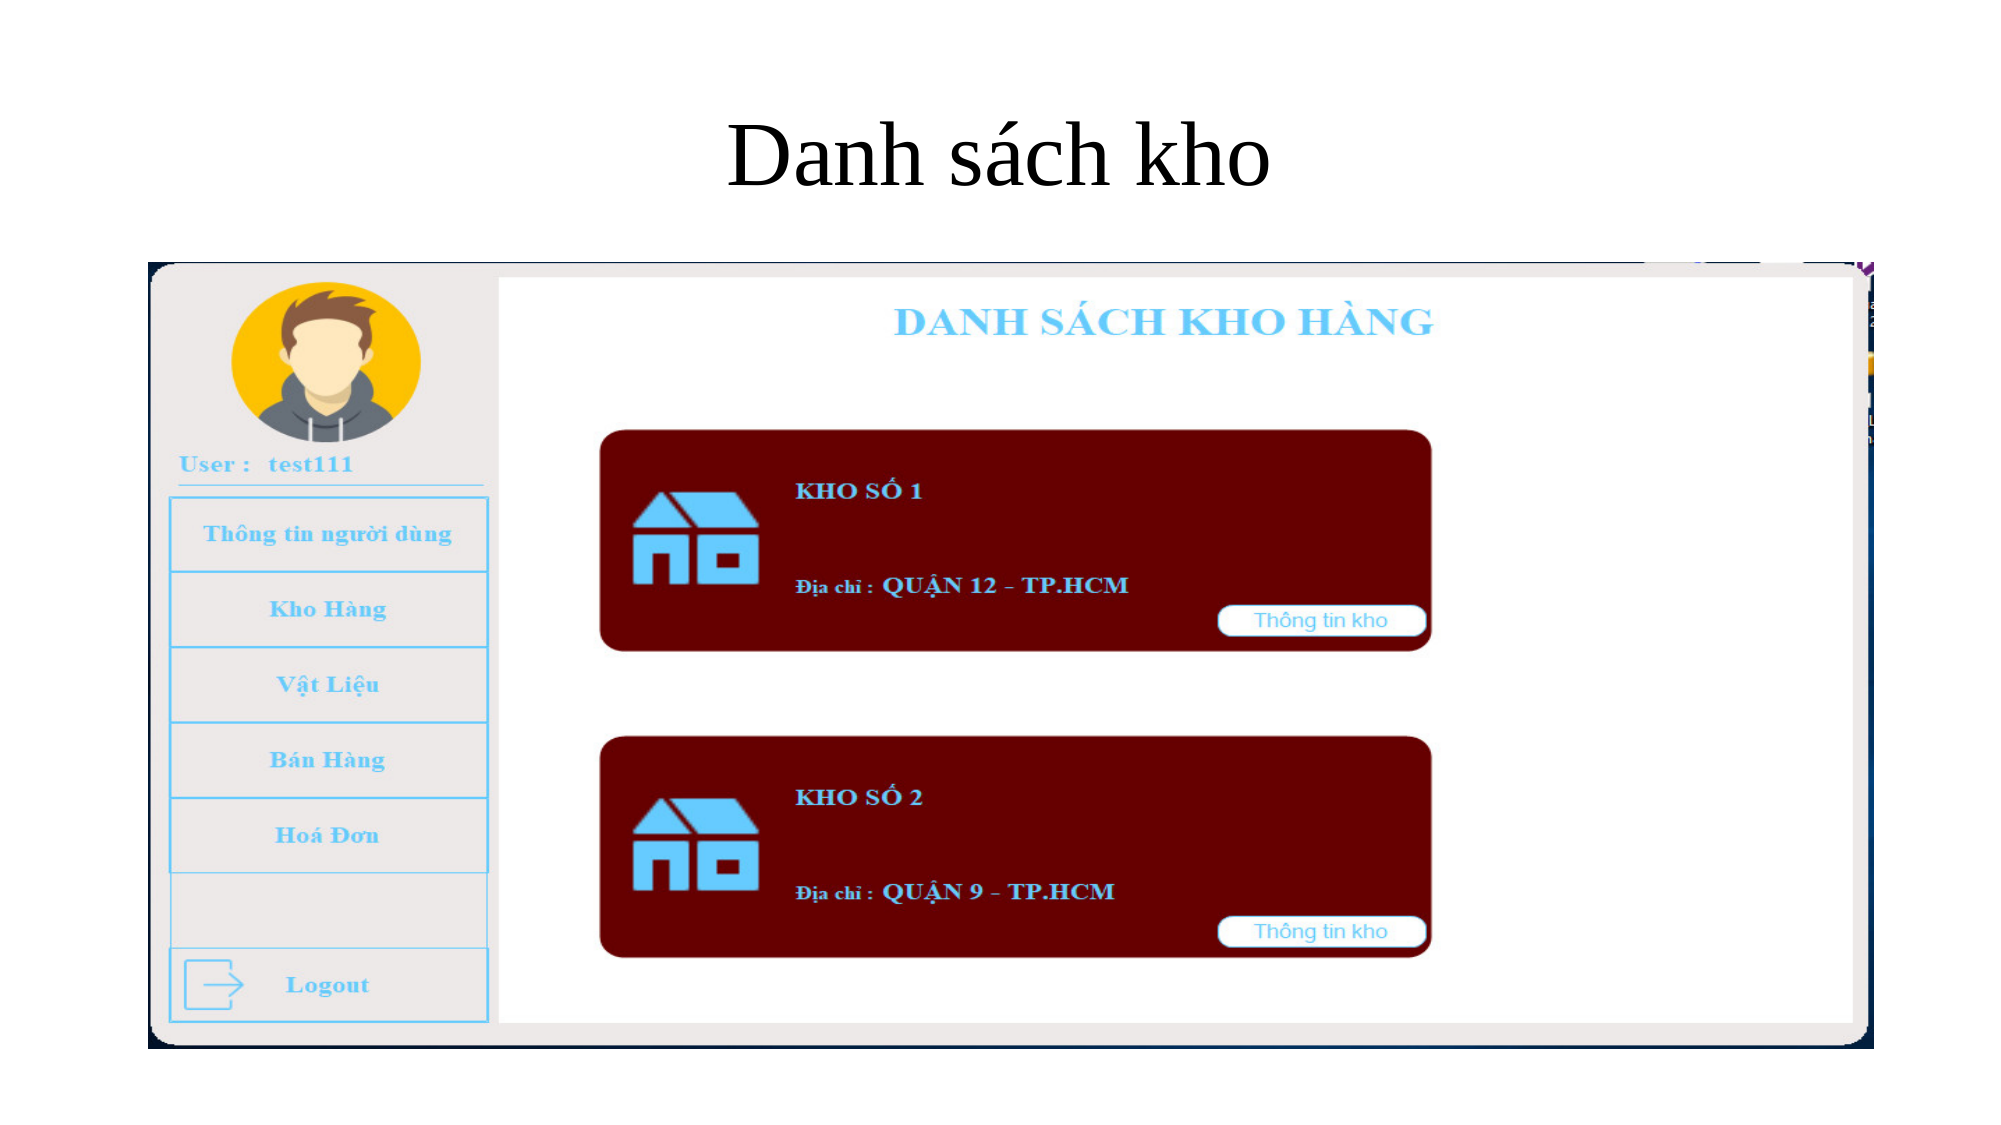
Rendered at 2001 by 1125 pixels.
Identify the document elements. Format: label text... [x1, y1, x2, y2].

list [148, 262, 1874, 1049]
title Danh sách kho [137, 59, 1863, 251]
